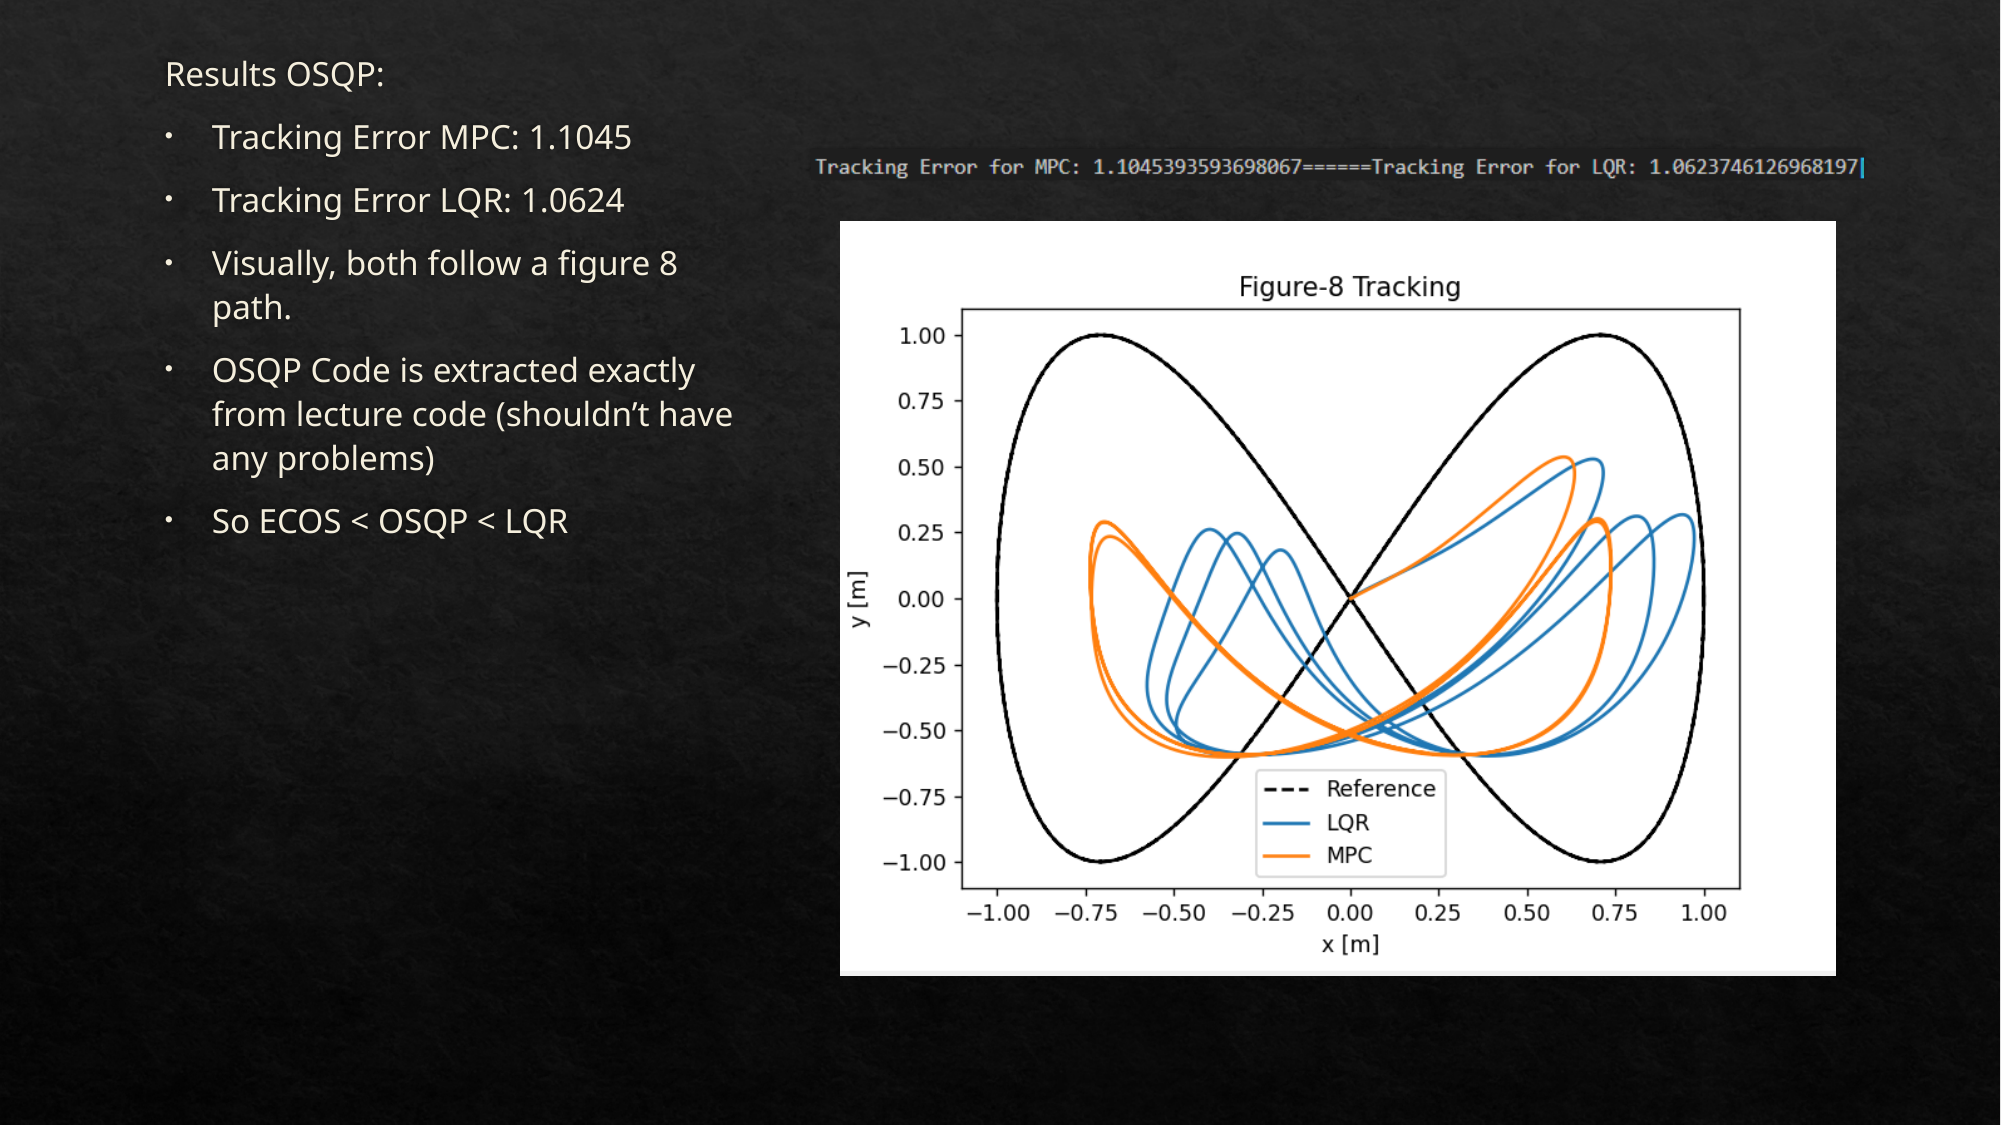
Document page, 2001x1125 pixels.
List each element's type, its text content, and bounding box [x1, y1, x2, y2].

picture [840, 221, 1836, 976]
list Results OSQP: Tracking Error MPC: 1.1045 Tracking Error LQR: 1.0624 Visually, both follow a figure 8 path. OSQP Code is extracted exactly from lecture code (shouldn’t have any problems) So ECOS < OSQP < LQR [149, 41, 758, 992]
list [811, 149, 1864, 180]
